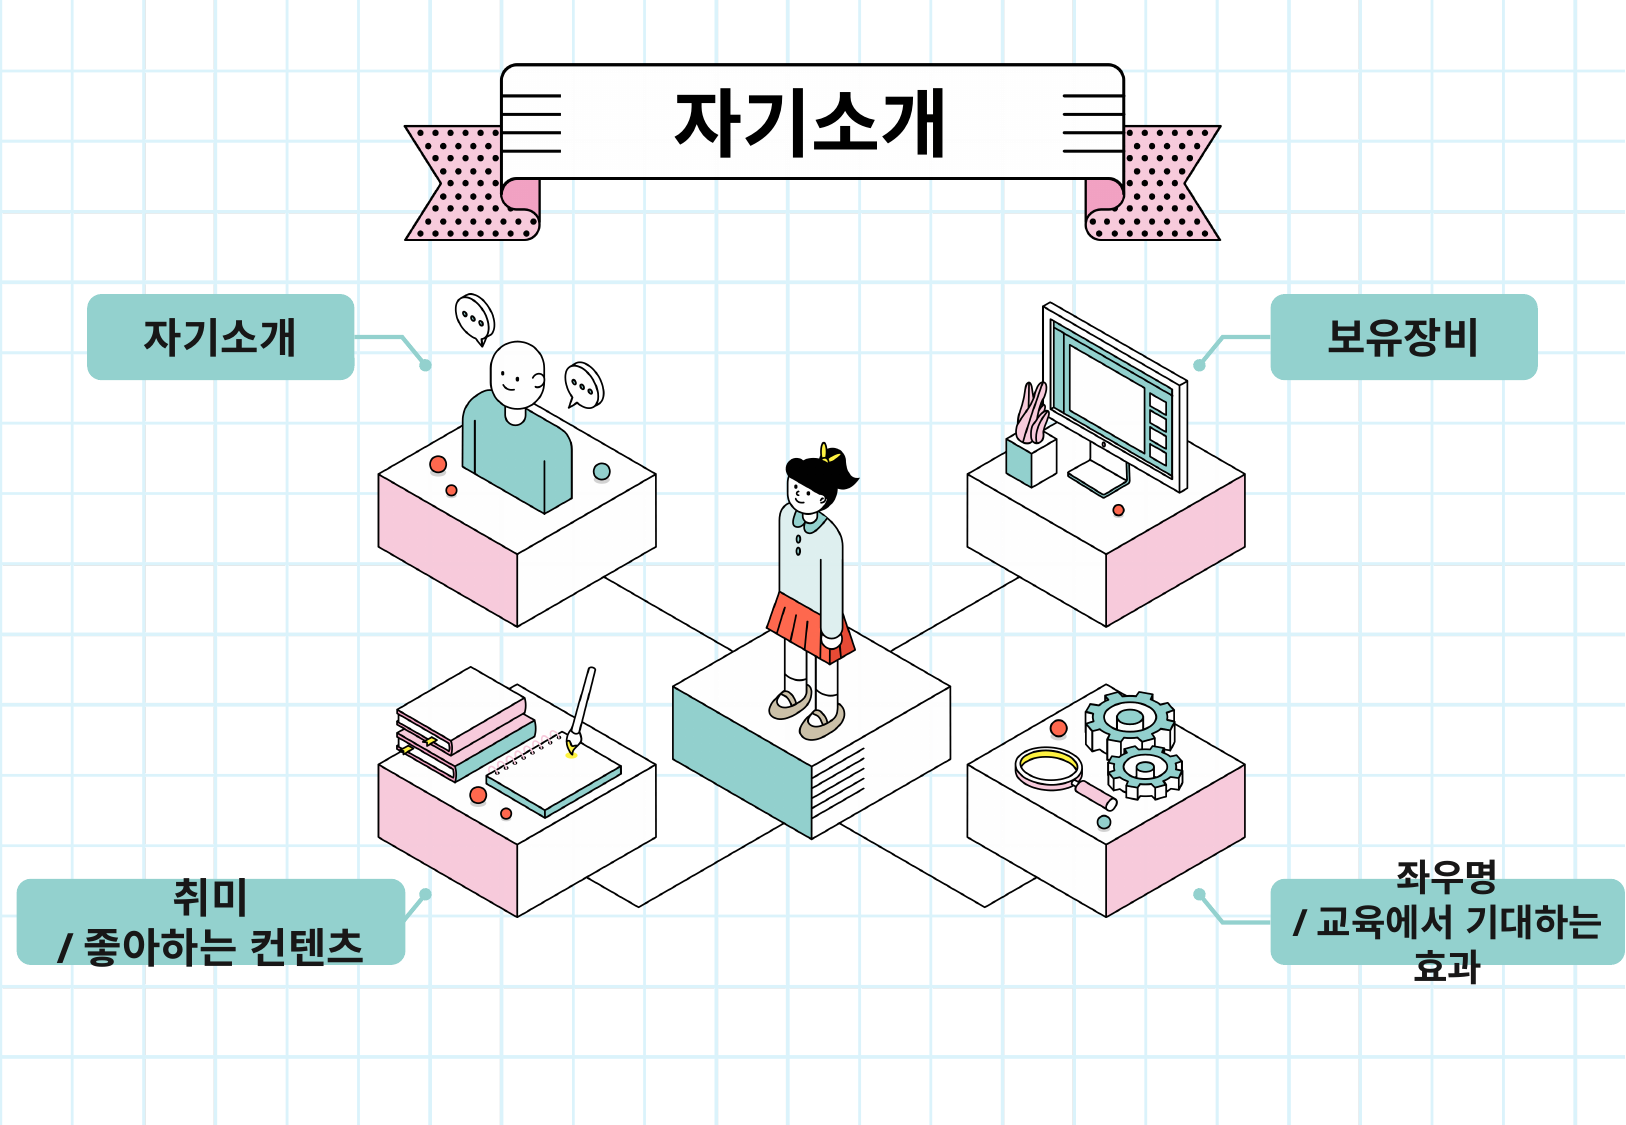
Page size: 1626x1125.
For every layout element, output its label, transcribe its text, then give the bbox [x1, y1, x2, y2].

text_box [87, 294, 377, 381]
picture [0, 0, 1625, 1125]
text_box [1246, 294, 1538, 453]
picture [1472, 866, 1478, 874]
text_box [16, 878, 426, 1035]
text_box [1199, 878, 1625, 1035]
text_box 자기소개 [658, 69, 965, 175]
picture [1404, 873, 1413, 878]
